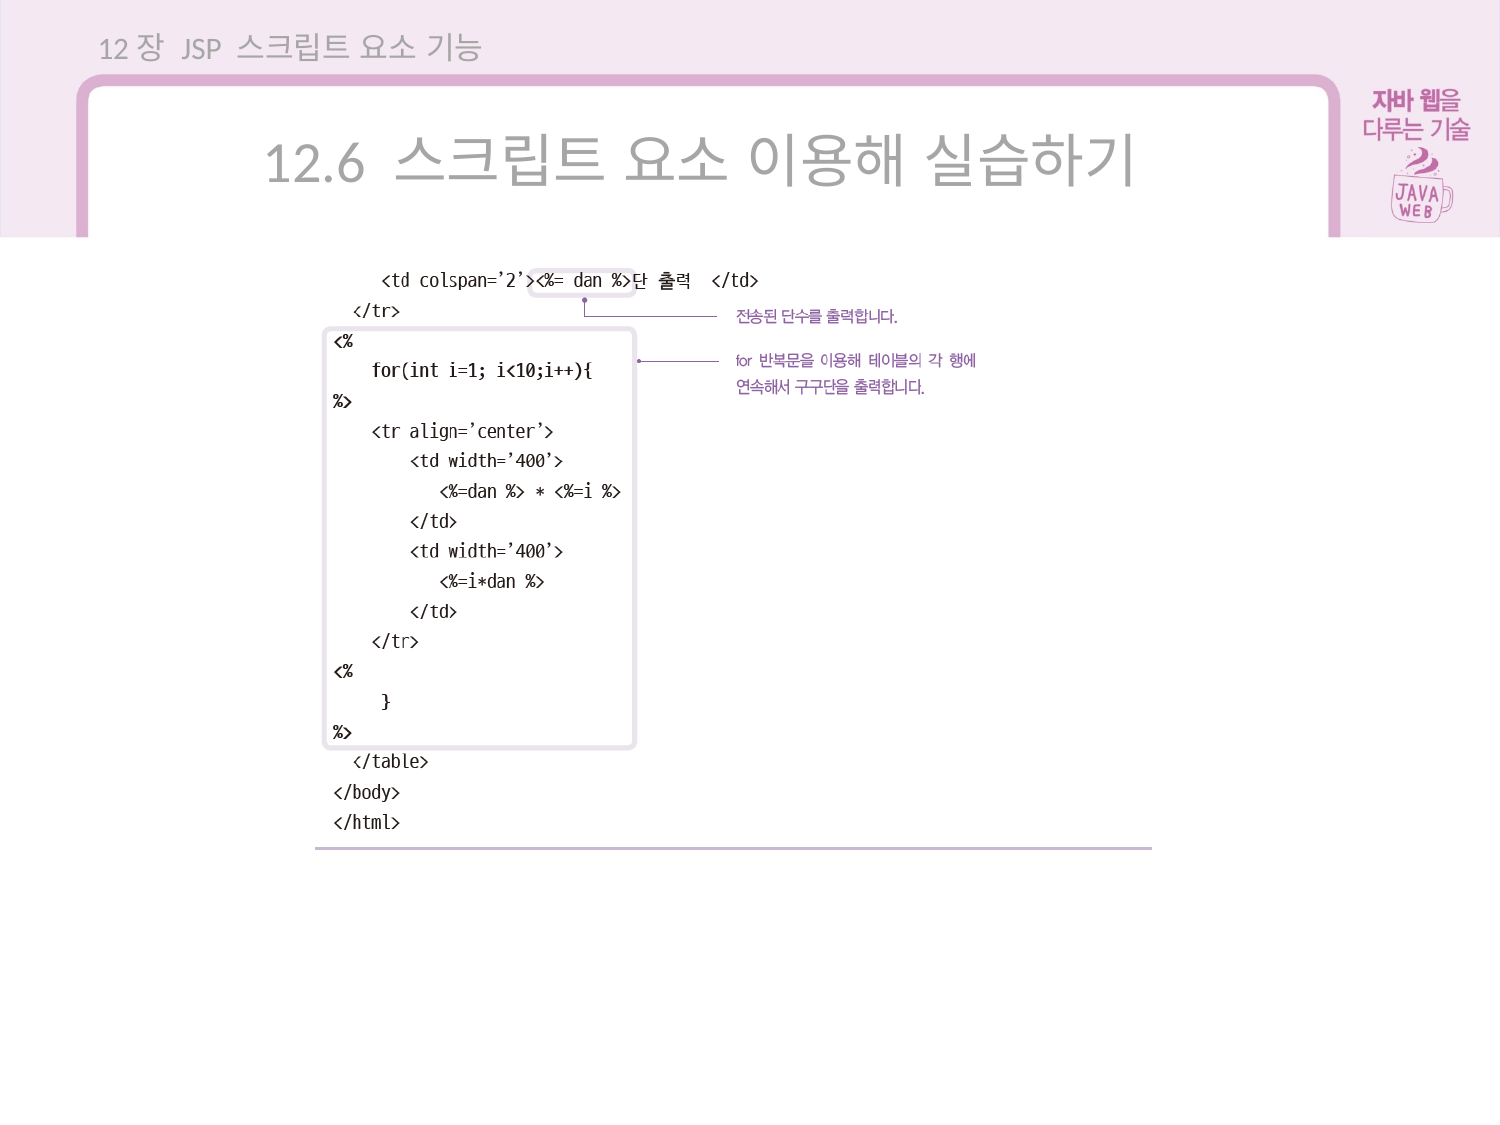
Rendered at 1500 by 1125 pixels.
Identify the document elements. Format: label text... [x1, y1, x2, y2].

text_box 12장 JSP 스크립트 요소 기능 [82, 0, 1133, 74]
picture [0, 0, 1500, 1125]
text_box 12.6 스크립트 요소 이용해 실습하기 [174, 117, 1225, 202]
